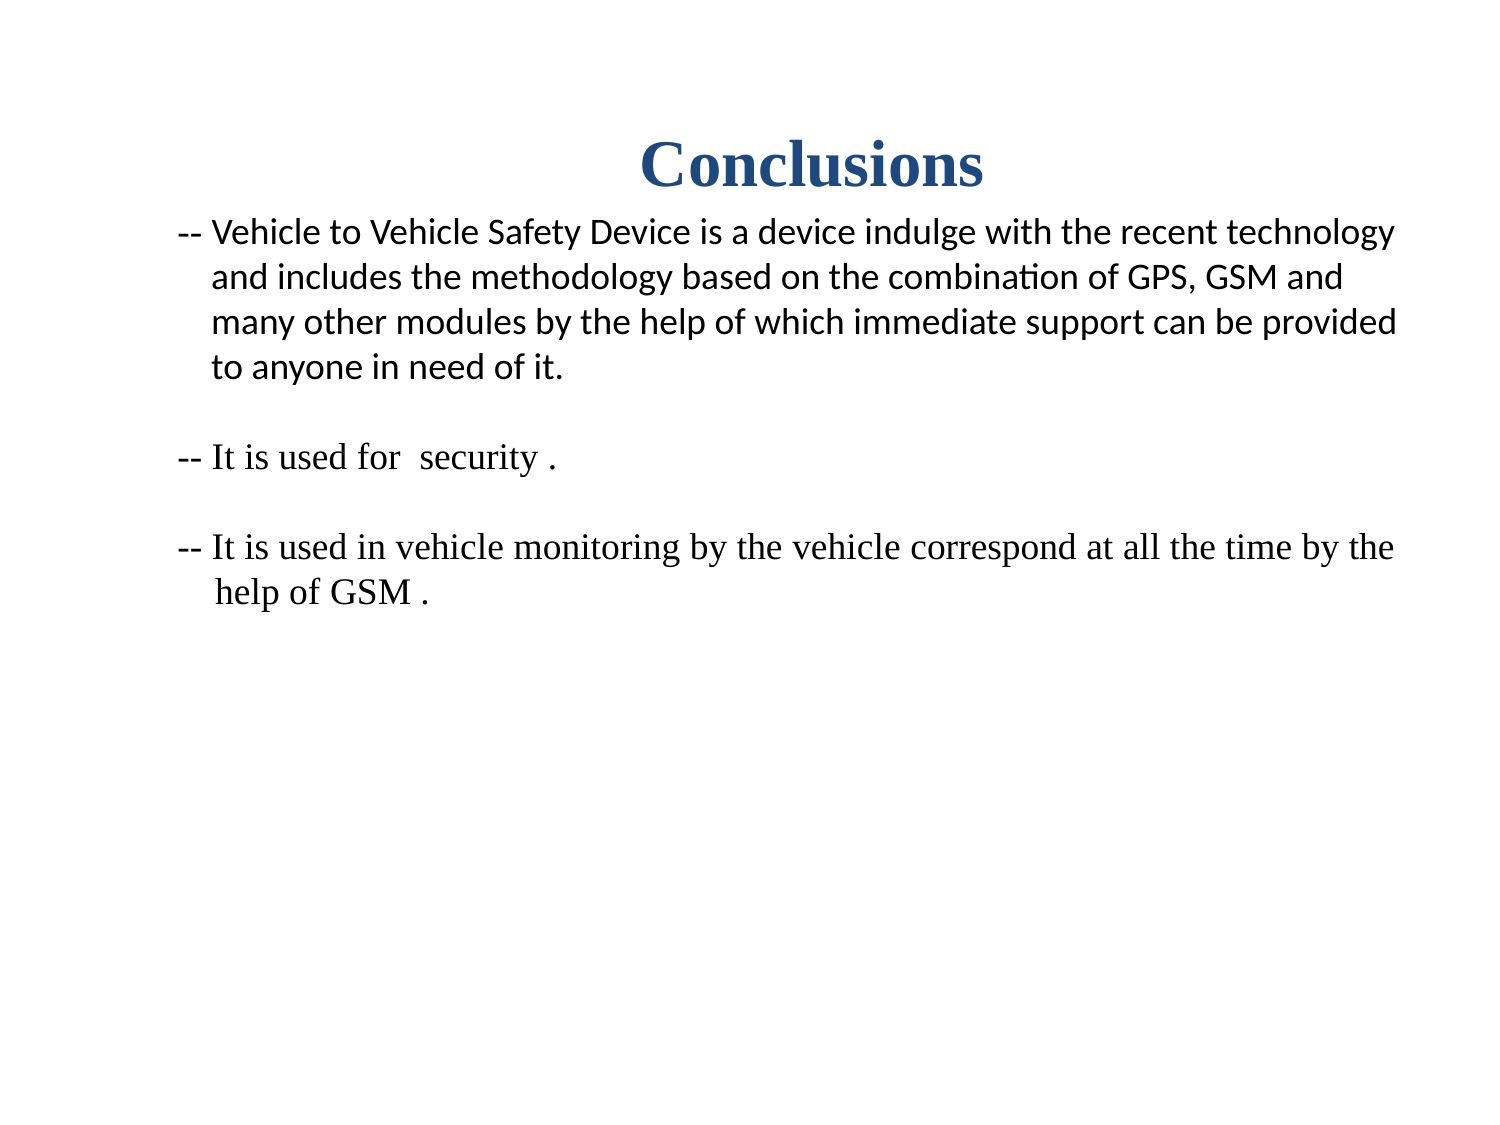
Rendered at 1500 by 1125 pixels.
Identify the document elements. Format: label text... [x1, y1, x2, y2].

text_box -- Vehicle to Vehicle Safety Device is a device indulge with the recent technology and includes the methodology based on the combination of GPS, GSM and many other modules by the help of which immediate support can be provided to anyone in need of it. -- It is used for security . -- It is used in vehicle monitoring by the vehicle correspond at all the time by the help of GSM . [162, 199, 1450, 710]
text_box Conclusions [624, 112, 1000, 199]
